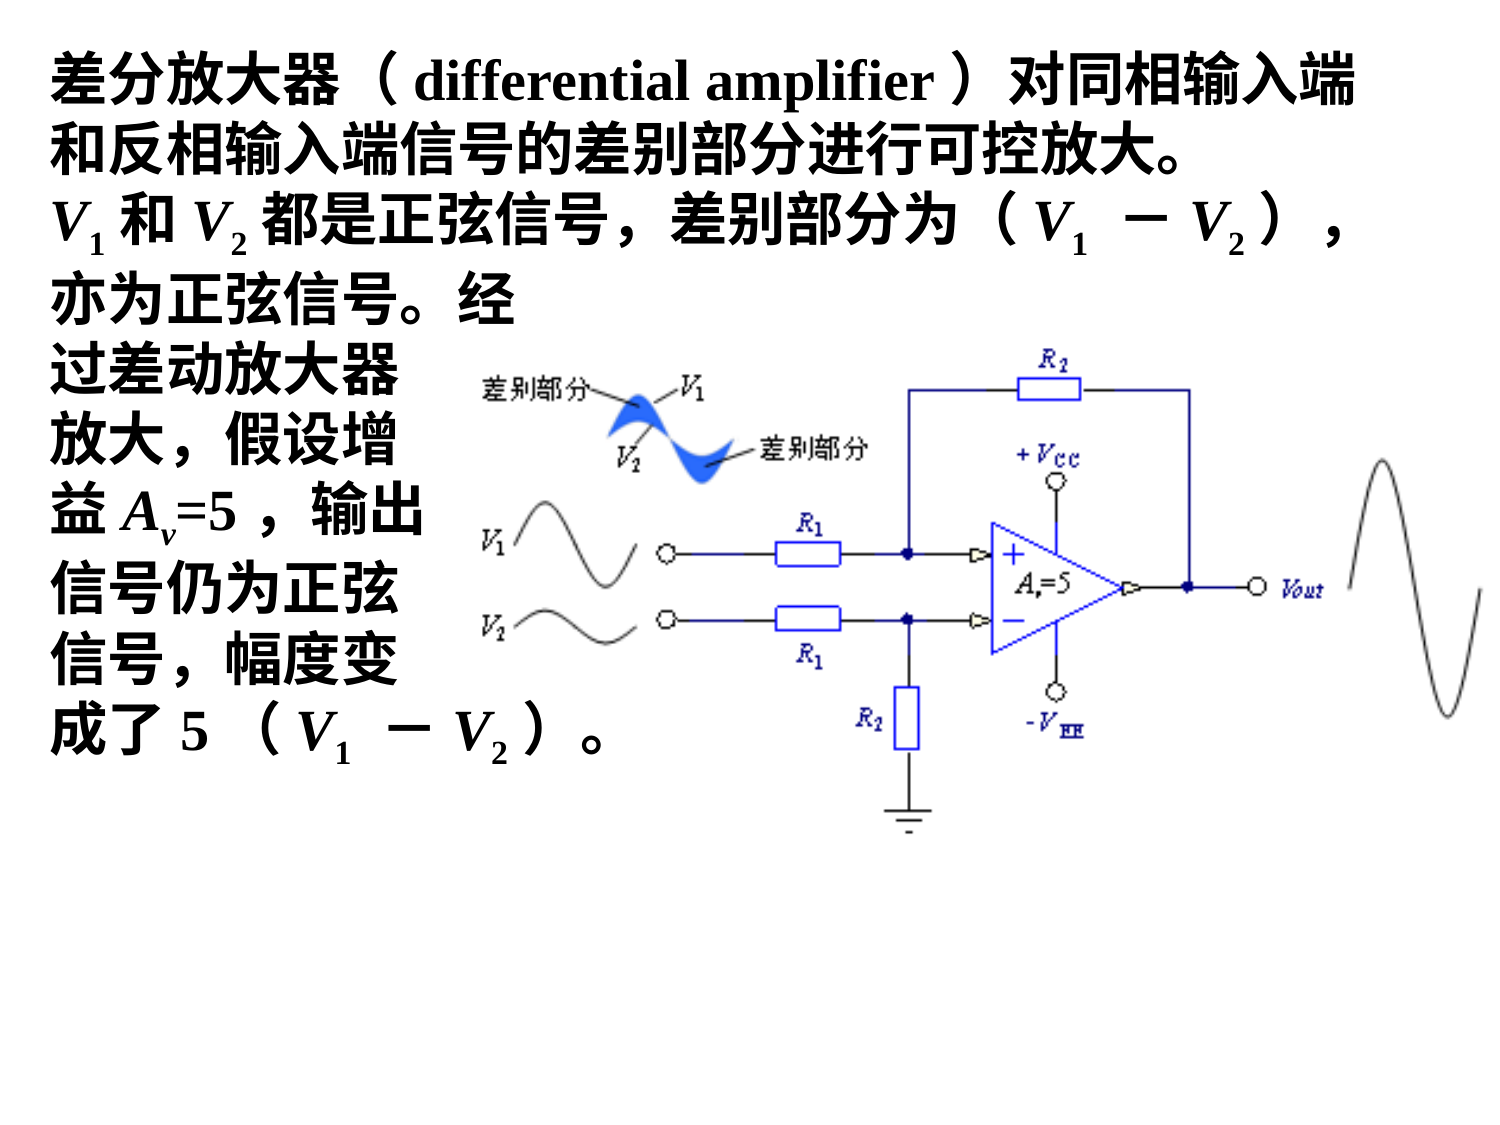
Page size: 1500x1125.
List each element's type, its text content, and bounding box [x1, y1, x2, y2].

text_box 差分放大器（differential amplifier）对同相输入端和反相输入端信号的差别部分进行可控放大。 V1和V2都是正弦信号，差别部分为（V1 －V2），亦为正弦信号。经 过差动放大器 放大，假设增 益Av=5，输出 信号仍为正弦 信号，幅度变 成了5（V1 －V2）。 [35, 35, 1430, 779]
picture [443, 327, 1500, 856]
